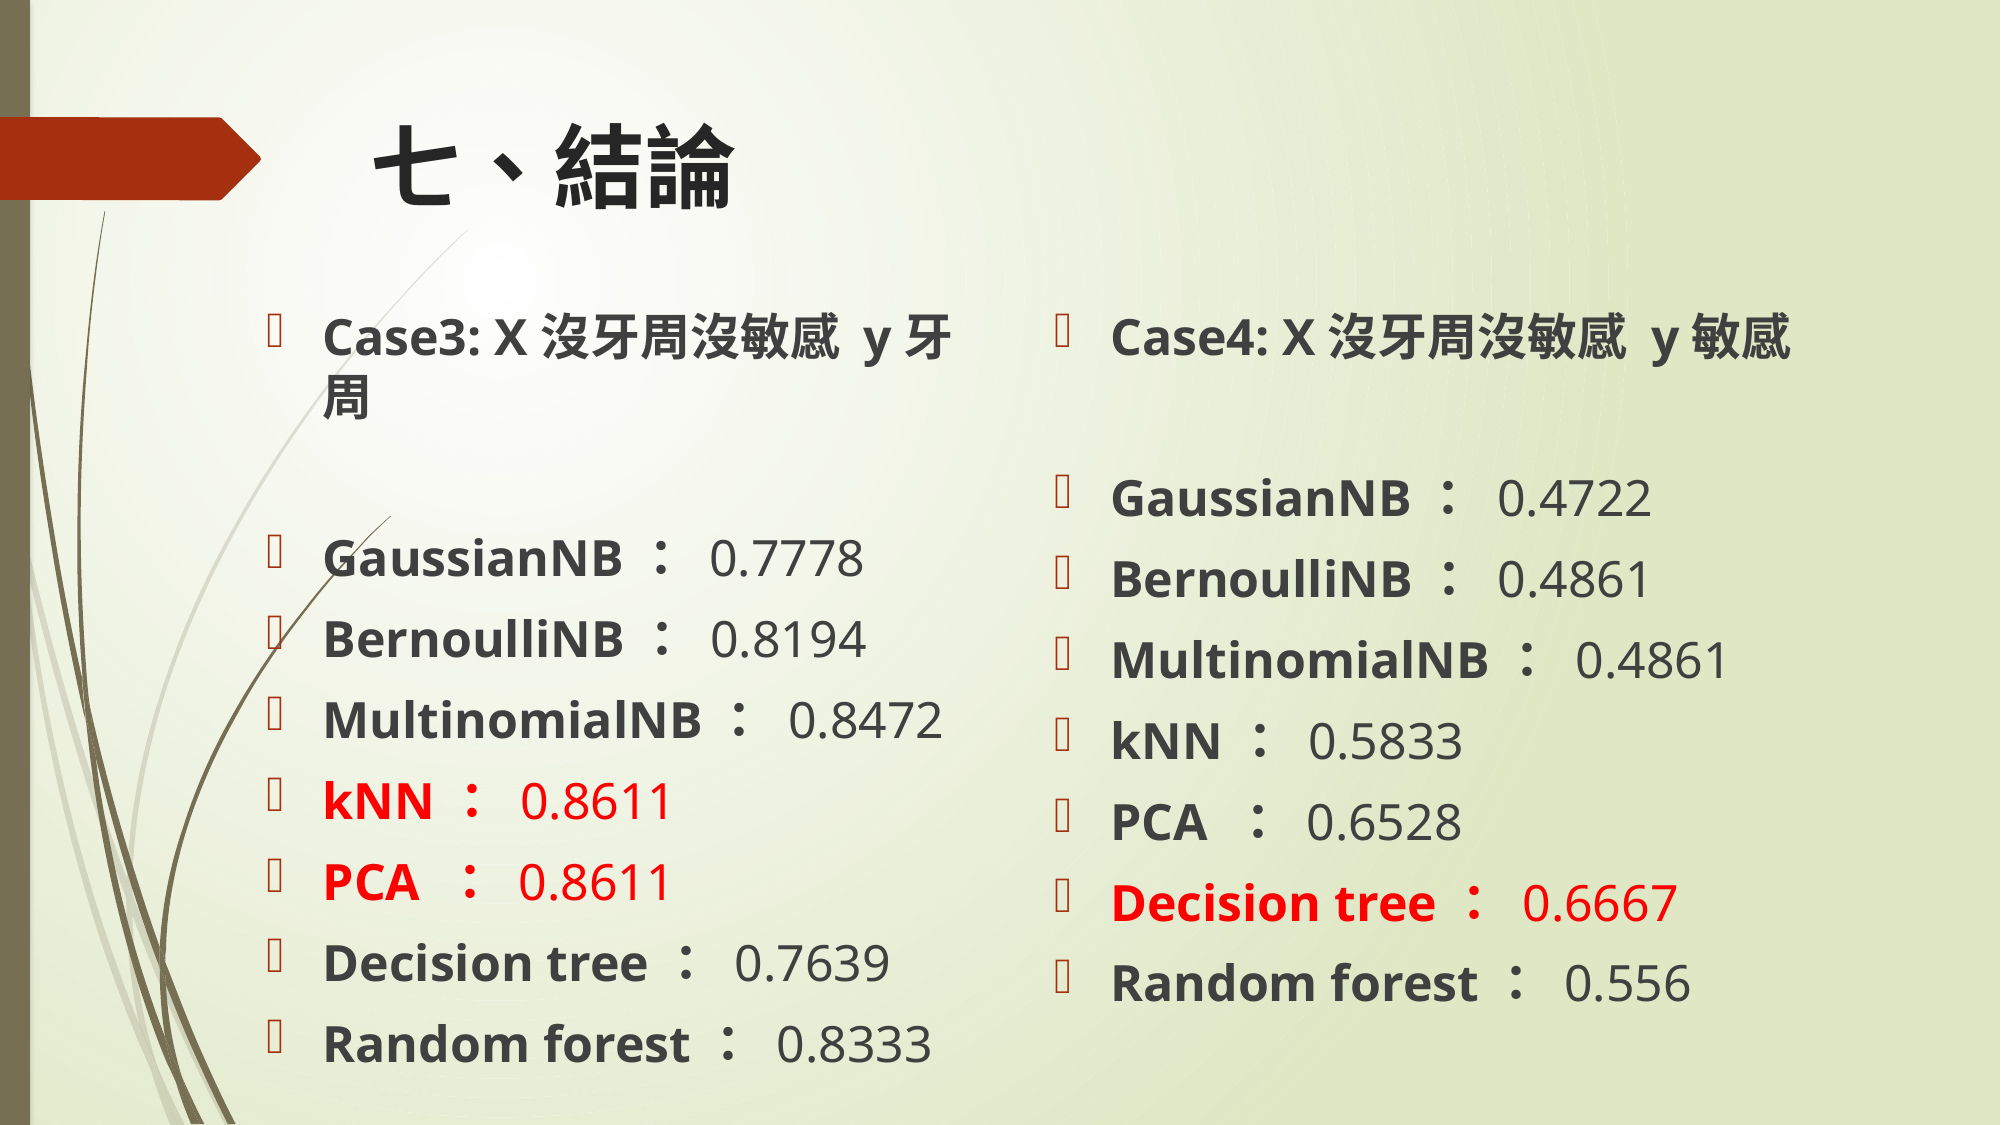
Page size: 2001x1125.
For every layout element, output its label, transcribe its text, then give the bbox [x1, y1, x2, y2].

title 七、結論 [355, 102, 1818, 248]
text_box Case4: X沒牙周沒敏感 y敏感 GaussianNB： 0.4722 BernoulliNB： 0.4861 MultinomialNB： 0.4861 kNN： 0.5833 PCA ： 0.6528 Decision tree： 0.6667 Random forest： 0.556 [1039, 297, 1860, 1071]
list Case3: X沒牙周沒敏感 y牙周 GaussianNB： 0.7778 BernoulliNB： 0.8194 MultinomialNB： 0.8472 kNN： 0.8611 PCA ： 0.8611 Decision tree： 0.7639 Random forest： 0.8333 [251, 297, 1019, 1071]
